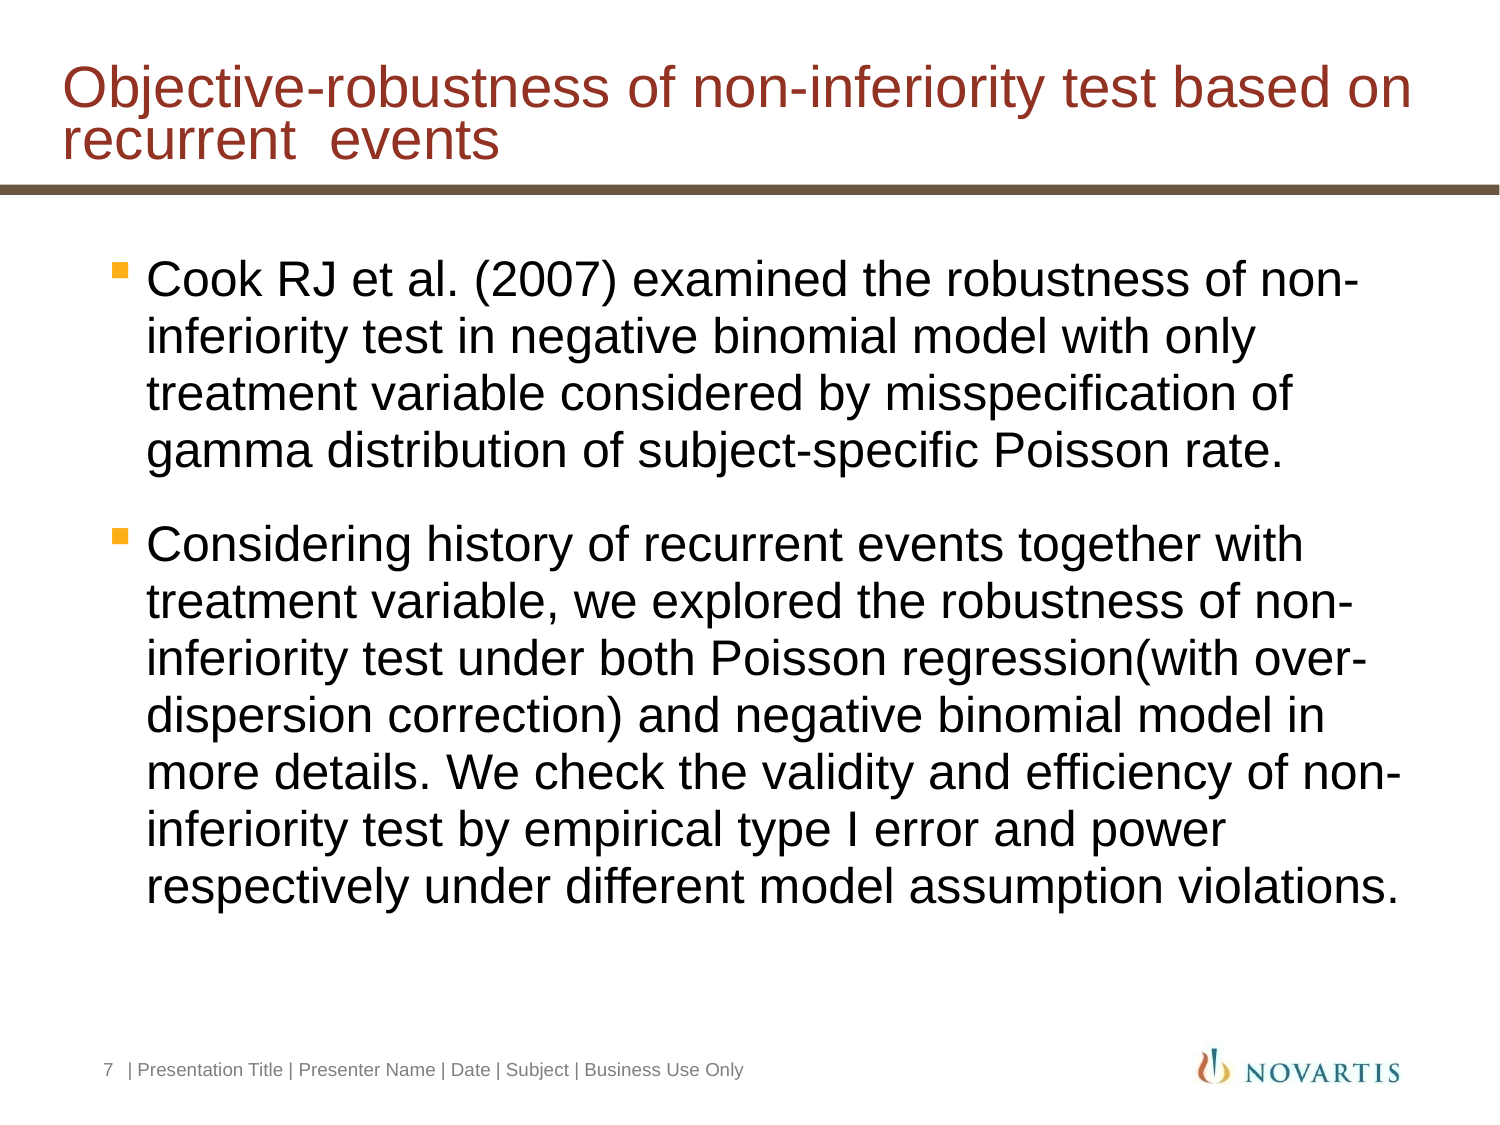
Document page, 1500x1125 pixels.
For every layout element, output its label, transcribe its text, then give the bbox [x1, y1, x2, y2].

slide_number 7 [88, 1050, 154, 1091]
picture [1192, 1054, 1405, 1092]
title Objective-robustness of non-inferiority test based on recurrent events [48, 44, 1466, 177]
list Cook RJ et al. (2007) examined the robustness of non-inferiority test in negative binomial model with only treatment variable considered by misspecification of gamma distribution of subject-specific Poisson rate. Considering history of recurrent events together with treatment variable, we explored the robustness of non-inferiority test under both Poisson regression(with over-dispersion correction) and negative binomial model in more details. We check the validity and efficiency of non-inferiority test by empirical type I error and power respectively under different model assumption violations. [92, 242, 1461, 1054]
footer | Presentation Title | Presenter Name | Date | Subject | Business Use Only [112, 1054, 1176, 1092]
